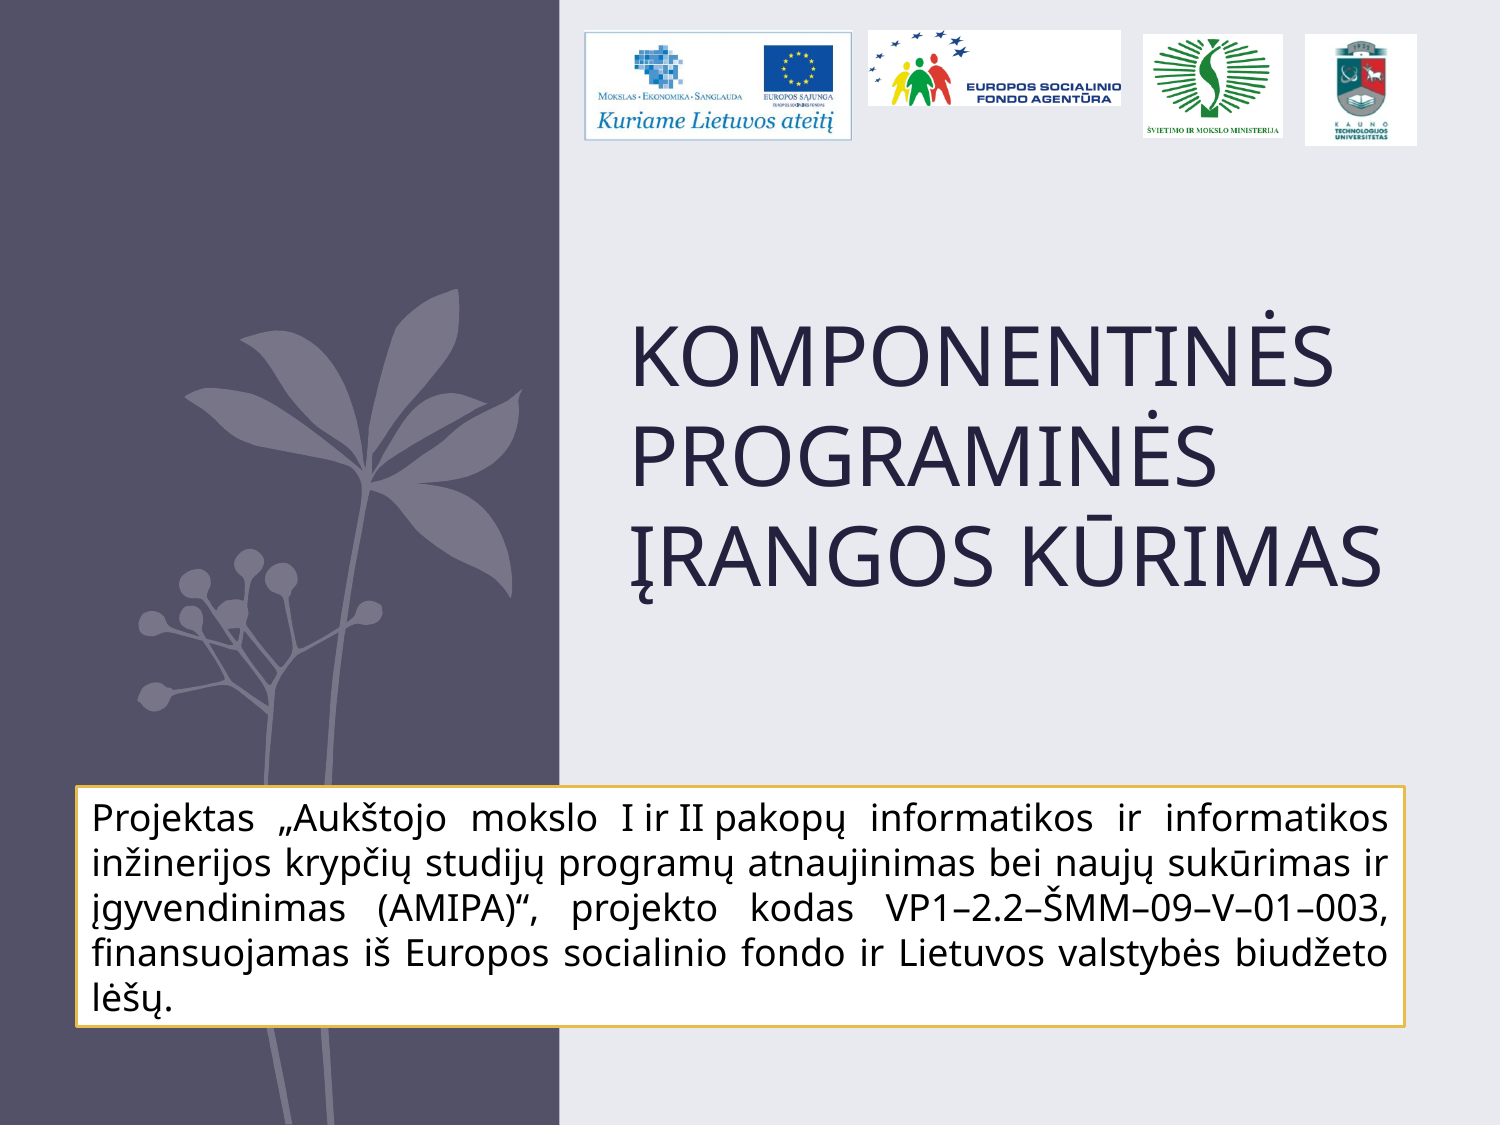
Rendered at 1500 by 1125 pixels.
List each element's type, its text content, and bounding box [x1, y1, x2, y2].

picture [584, 30, 853, 141]
picture [1304, 33, 1417, 146]
picture [867, 30, 1121, 107]
text_box Projektas „Aukštojo mokslo I ir II pakopų informatikos ir informatikos inžinerijos krypčių studijų programų atnaujinimas bei naujų sukūrimas ir įgyvendinimas (AMIPA)“, projekto kodas VP1–2.2–ŠMM–09–V–01–003, finansuojamas iš Europos socialinio fondo ir Lietuvos valstybės biudžeto lėšų. [75, 785, 1406, 1028]
picture [1143, 33, 1283, 138]
title Komponentinės programinės įrangos kūrimas [613, 232, 1454, 611]
